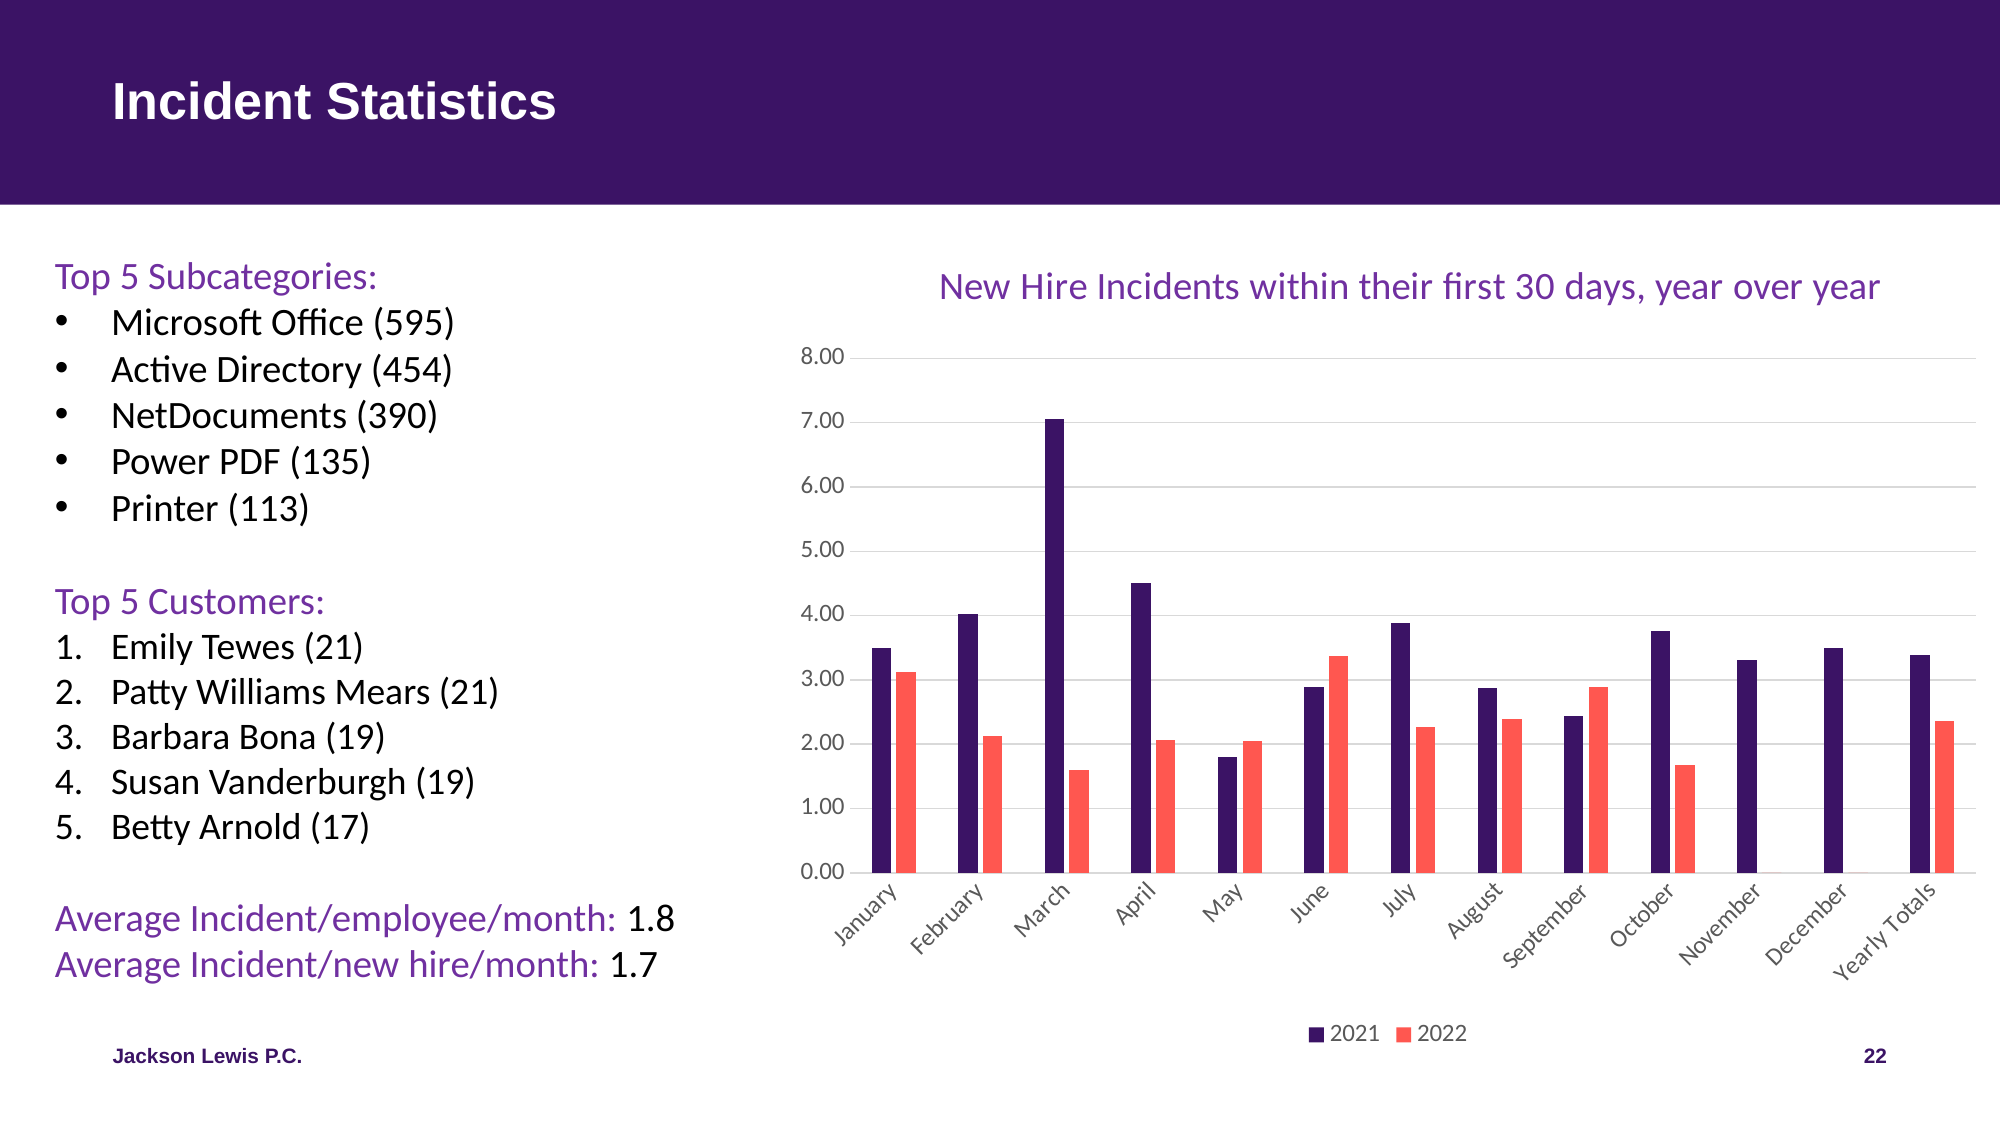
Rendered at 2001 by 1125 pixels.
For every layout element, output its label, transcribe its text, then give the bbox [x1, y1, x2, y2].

chart [776, 243, 2000, 1054]
text_box Top 5 Subcategories: Microsoft Office (595) Active Directory (454) NetDocuments (390) Power PDF (135) Printer (113) Top 5 Customers: Emily Tewes (21) Patty Williams Mears (21) Barbara Bona (19) Susan Vanderburgh (19) Betty Arnold (17) Average Incident/employee/month: 1.8 Average Incident/new hire/month: 1.7 [39, 243, 776, 993]
footer Jackson Lewis P.C. [112, 1042, 788, 1103]
title Incident Statistics [112, 75, 1887, 197]
slide_number 22 [1436, 1054, 1887, 1103]
